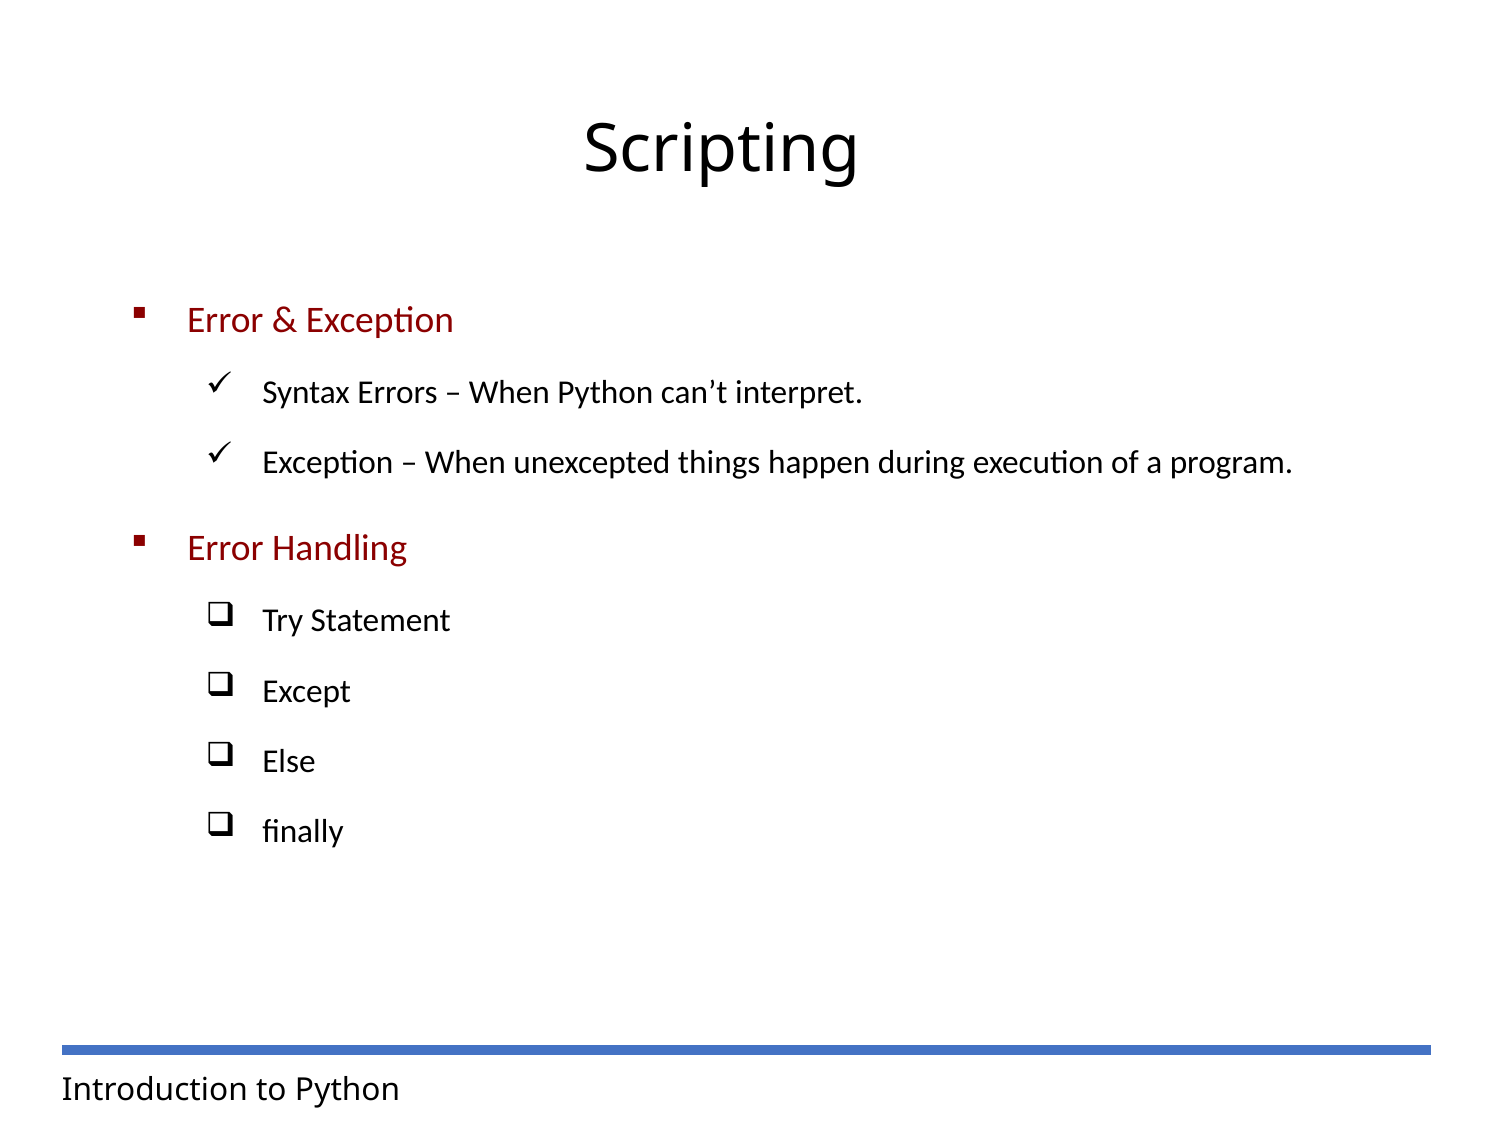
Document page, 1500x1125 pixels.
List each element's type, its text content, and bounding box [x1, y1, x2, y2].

text_box Scripting [568, 97, 877, 193]
text_box Introduction to Python [47, 1061, 487, 1114]
text_box Error & Exception Syntax Errors – When Python can’t interpret. Exception – When unexcepted things happen during execution of a program. Error Handling Try Statement Except Else finally [115, 264, 1410, 979]
